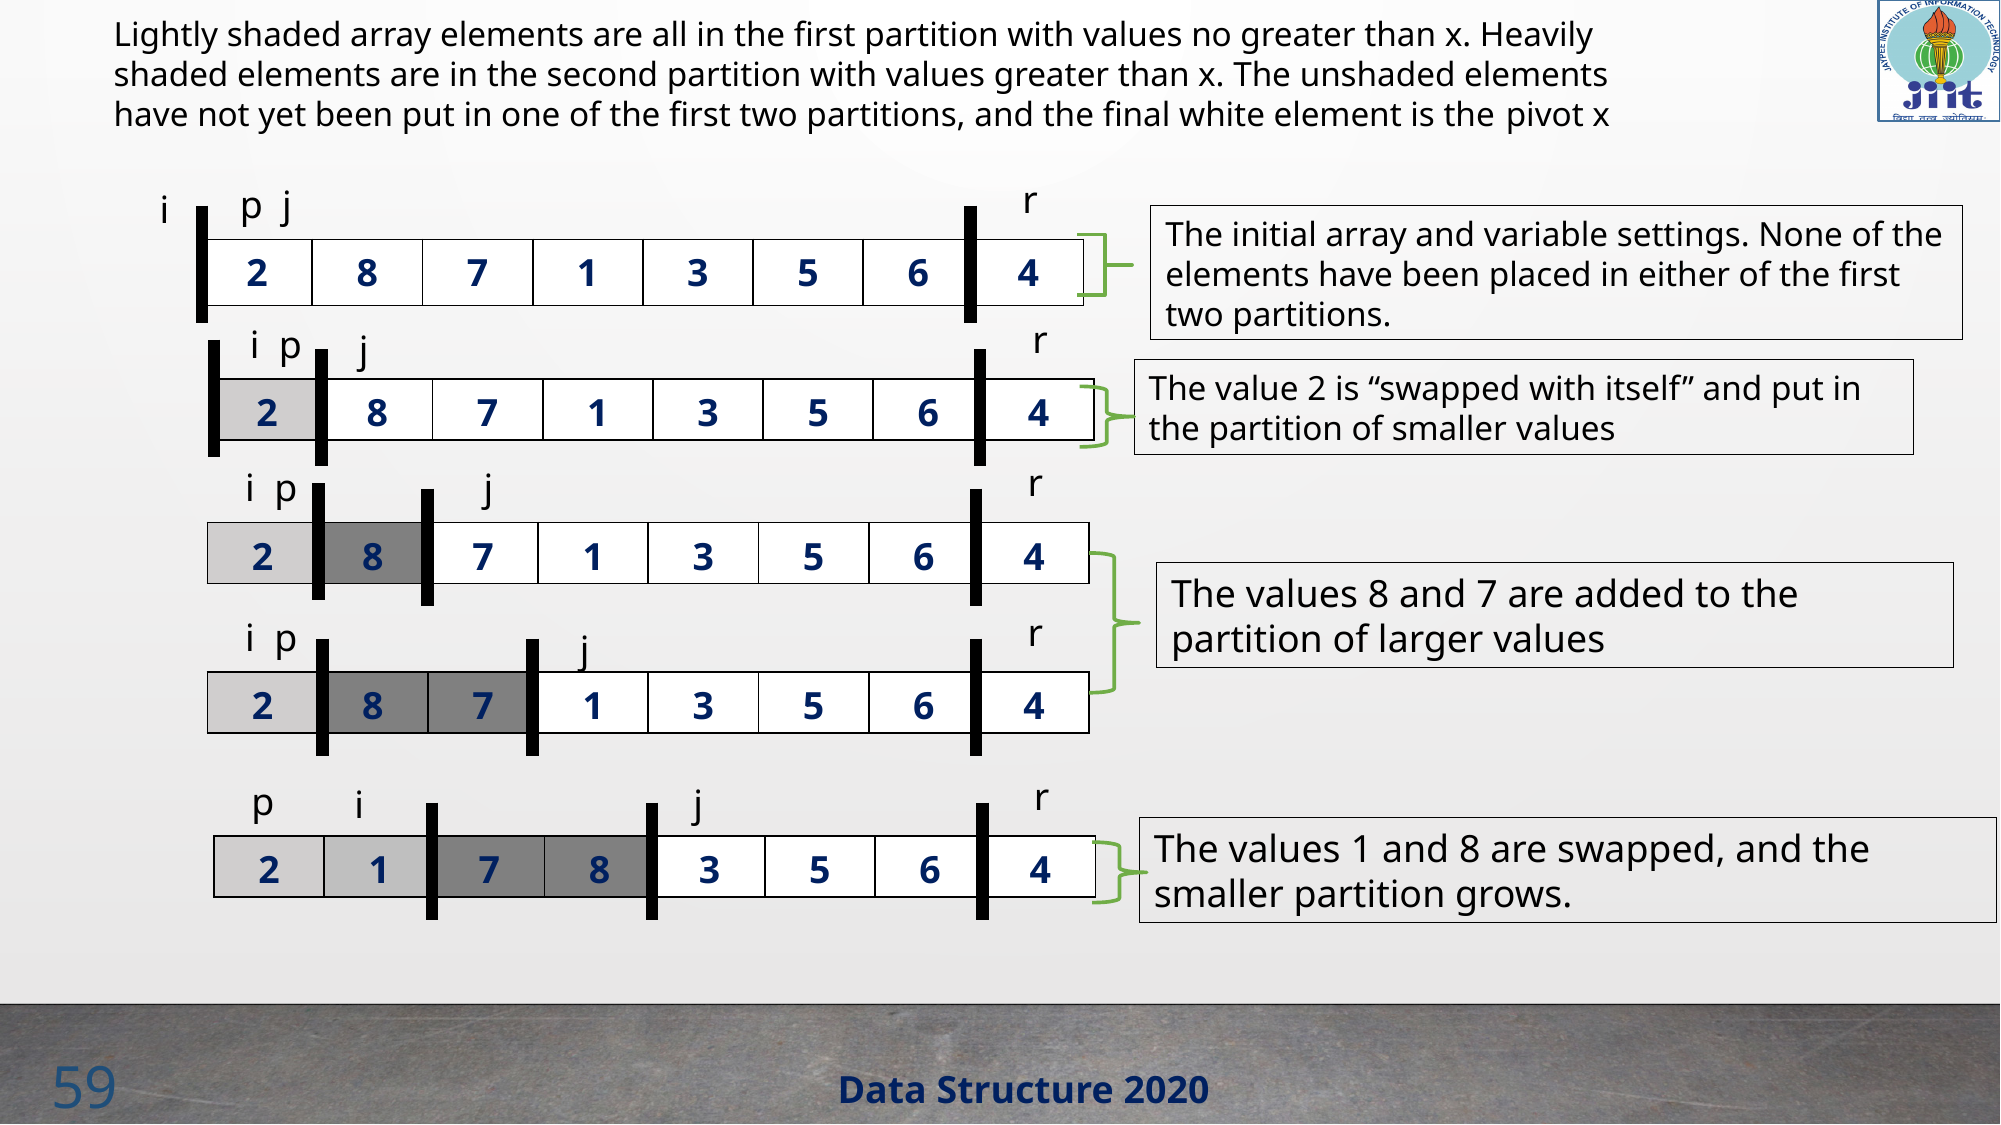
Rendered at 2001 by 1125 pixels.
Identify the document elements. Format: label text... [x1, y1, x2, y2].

table_header 5 [759, 523, 868, 583]
text_box [1077, 233, 1134, 297]
table_header 3 [649, 523, 758, 583]
text_box j [468, 456, 526, 517]
table_header 1 [325, 837, 426, 896]
table_header 7 [429, 673, 526, 732]
table_header 8 [328, 380, 432, 439]
table_header 5 [759, 673, 868, 732]
table_header 2 [208, 523, 312, 583]
table_header 8 [313, 240, 422, 305]
text_box [1079, 384, 1136, 449]
text_box j [565, 618, 623, 678]
text_box r [1012, 601, 1050, 662]
table_header 5 [766, 837, 874, 896]
table_header 3 [649, 673, 758, 732]
text_box r [1017, 308, 1054, 368]
text_box The initial array and variable settings. None of the elements have been placed in either of the first two partitions. [1150, 205, 1963, 340]
table_header 2 [220, 380, 315, 439]
table_header 6 [874, 380, 974, 439]
table_header 2 [208, 673, 316, 732]
text_box i [339, 773, 420, 834]
picture [0, 1004, 2000, 1124]
table_header 7 [434, 523, 537, 583]
table_header 2 [215, 837, 323, 896]
table_header 8 [329, 673, 427, 732]
text_box i [144, 178, 202, 239]
text_box i p [235, 313, 347, 374]
text_box The values 8 and 7 are added to the partition of larger values [1156, 562, 1954, 668]
table_header 5 [764, 380, 872, 439]
table_header 4 [989, 837, 1095, 896]
text_box [1089, 551, 1142, 695]
table_header 4 [977, 240, 1083, 305]
table_header 2 [208, 240, 311, 305]
table_header 4 [982, 523, 1088, 583]
table_header 4 [982, 673, 1088, 732]
table_header 8 [325, 523, 421, 583]
table_header 1 [539, 523, 647, 583]
table_header 6 [864, 240, 964, 305]
text_box p [236, 770, 317, 831]
text_box [1092, 840, 1149, 905]
table_header 5 [754, 240, 862, 305]
table_header 6 [876, 837, 976, 896]
table_header 1 [544, 380, 652, 439]
table_header 3 [658, 837, 764, 896]
text_box The value 2 is “swapped with itself” and put in the partition of smaller values [1134, 359, 1914, 455]
table_header 1 [539, 673, 647, 732]
table_header 7 [438, 837, 544, 896]
text_box i p [230, 456, 342, 517]
text_box r [1007, 168, 1044, 229]
slide_number 59 [0, 1042, 133, 1125]
text_box j [344, 318, 402, 379]
table_header 3 [644, 240, 752, 305]
text_box p j [225, 173, 337, 234]
table_header 7 [433, 380, 542, 439]
picture [1880, 1, 1999, 120]
table_header 6 [870, 523, 970, 583]
table_header 7 [423, 240, 532, 305]
table_header 4 [986, 380, 1093, 439]
table_header 6 [870, 673, 970, 732]
text_box The values 1 and 8 are swapped, and the smaller partition grows. [1139, 817, 1997, 923]
text_box Lightly shaded array elements are all in the first partition with values no greater than x. Heavily shaded elements are in the second partition with values greater than x. The unshaded elements have not yet been put in one of the first two partitions, and the final white element is the pivot x [98, 6, 1653, 141]
table_header 1 [534, 240, 642, 305]
text_box r [1012, 451, 1050, 512]
text_box i p [230, 606, 342, 667]
text_box r [1019, 765, 1056, 826]
table_header 3 [654, 380, 762, 439]
table_header 8 [545, 837, 646, 896]
text_box j [678, 772, 736, 832]
